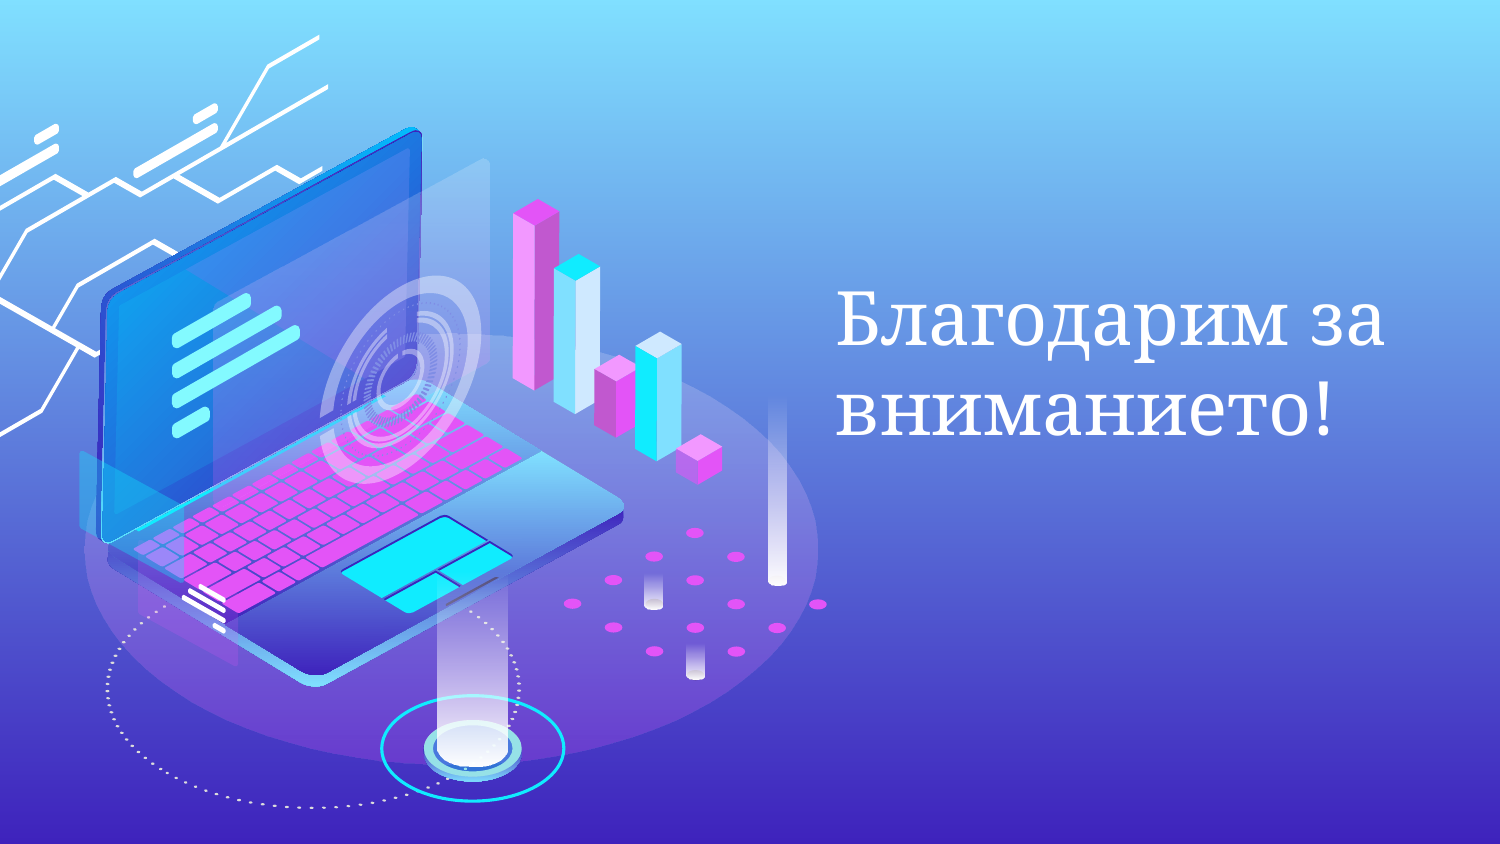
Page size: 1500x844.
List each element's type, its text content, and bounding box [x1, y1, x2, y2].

title Благодарим за вниманието! [833, 291, 1460, 430]
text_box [0, 34, 828, 810]
